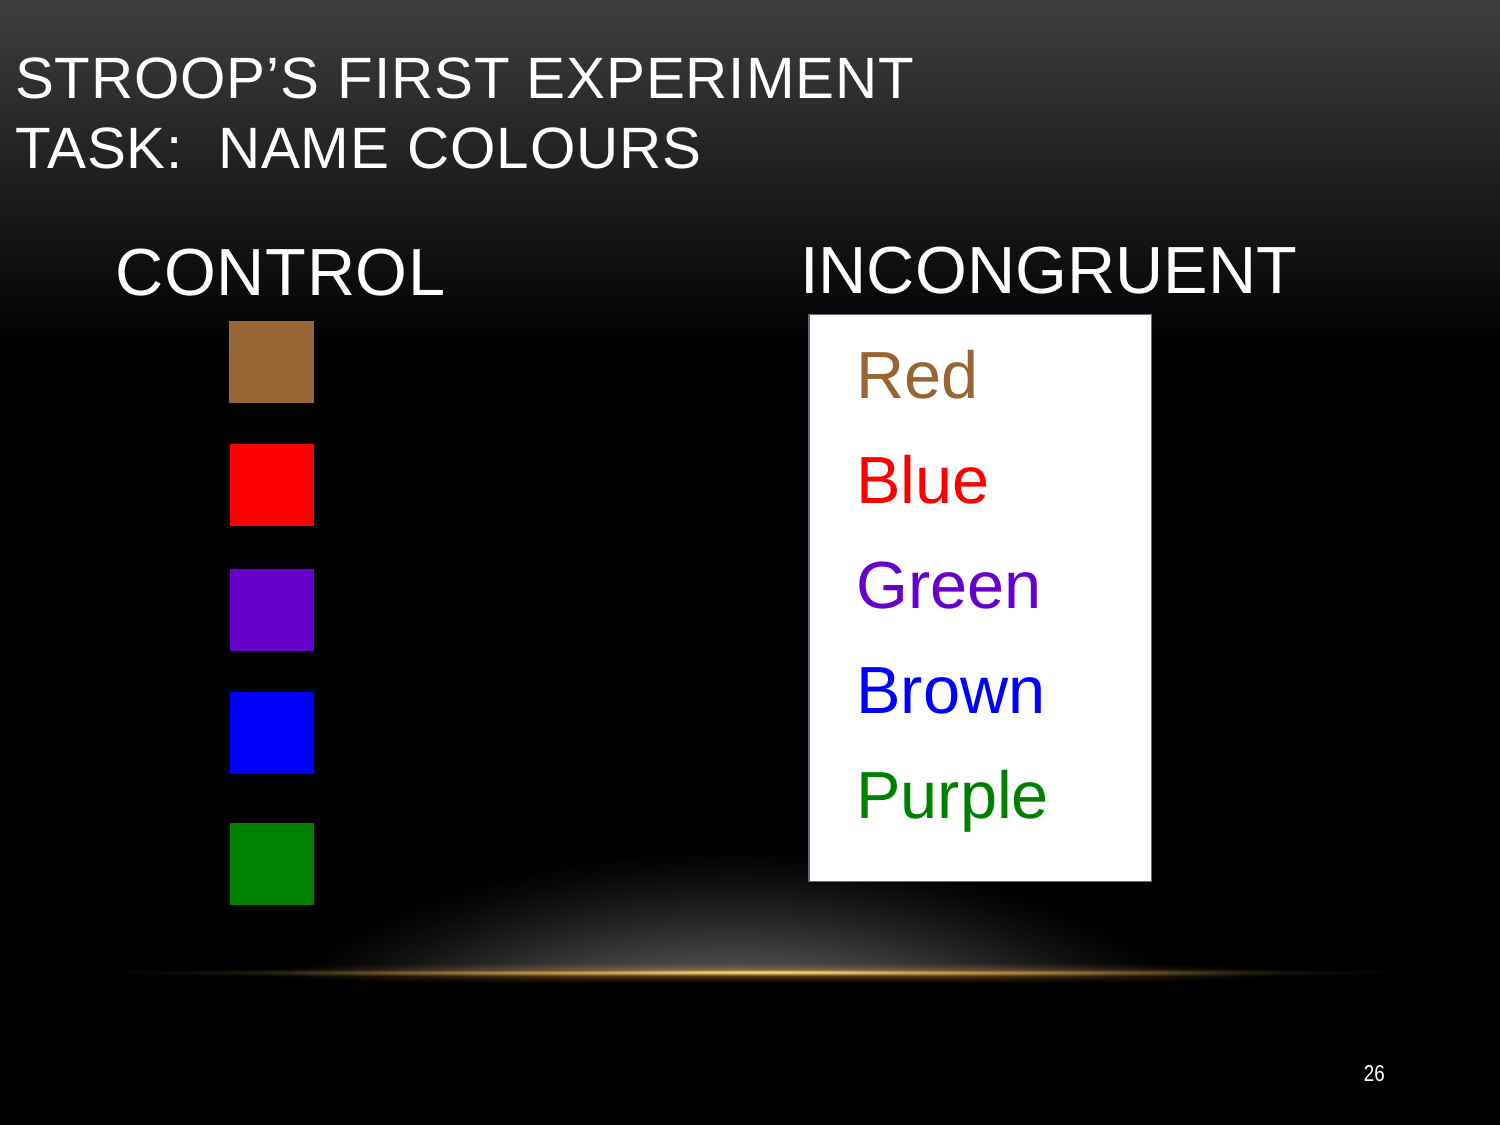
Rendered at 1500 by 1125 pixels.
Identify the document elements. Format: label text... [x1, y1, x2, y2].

text_box [231, 823, 314, 905]
title Stroop’s First Experiment Task: Name colours [0, 0, 1500, 188]
list CONTROL [100, 221, 703, 906]
slide_number 26 [1237, 1042, 1400, 1103]
text_box [231, 692, 314, 774]
text_box [230, 321, 313, 403]
text_box INCONGRUENT Red Blue Green Brown Purple [785, 219, 1412, 905]
text_box [231, 569, 314, 651]
text_box [231, 444, 314, 526]
picture [0, 188, 1500, 1125]
